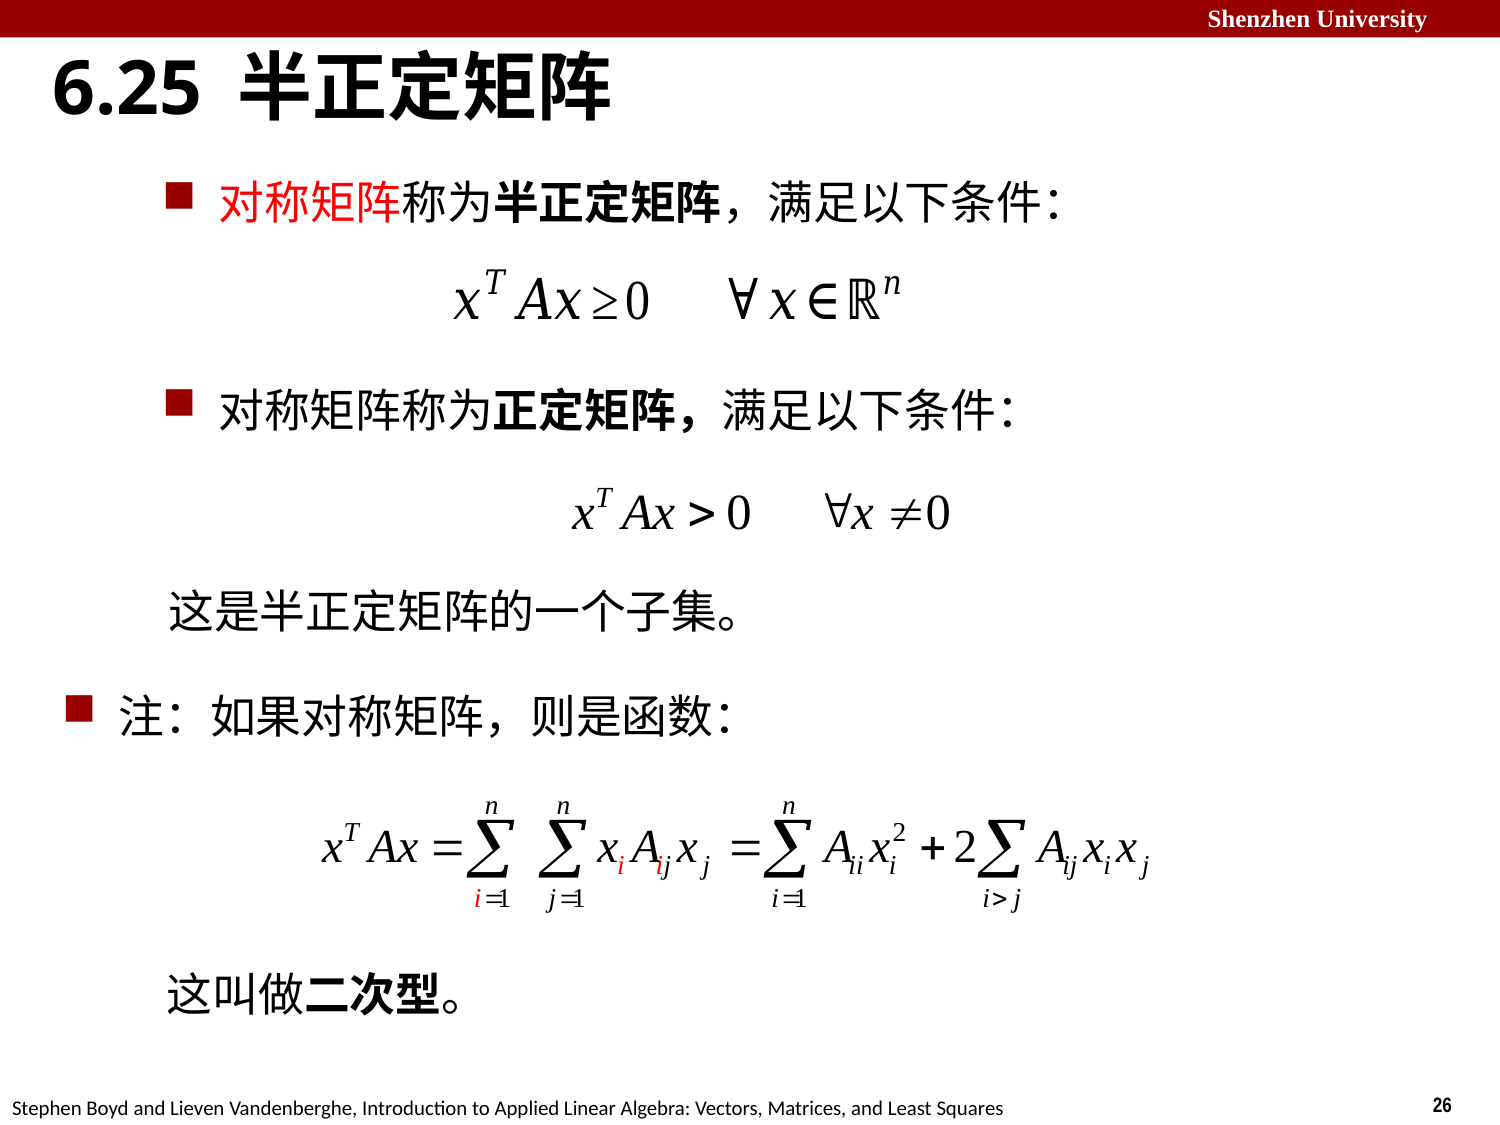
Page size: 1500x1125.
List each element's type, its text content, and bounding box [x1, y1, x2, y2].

text_box 这是半正定矩阵的一个子集。 [153, 575, 779, 645]
text_box 这叫做二次型。 [152, 958, 503, 1028]
text_box 6.25 半正定矩阵 [37, 37, 1482, 131]
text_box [562, 474, 959, 543]
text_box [312, 783, 1164, 922]
